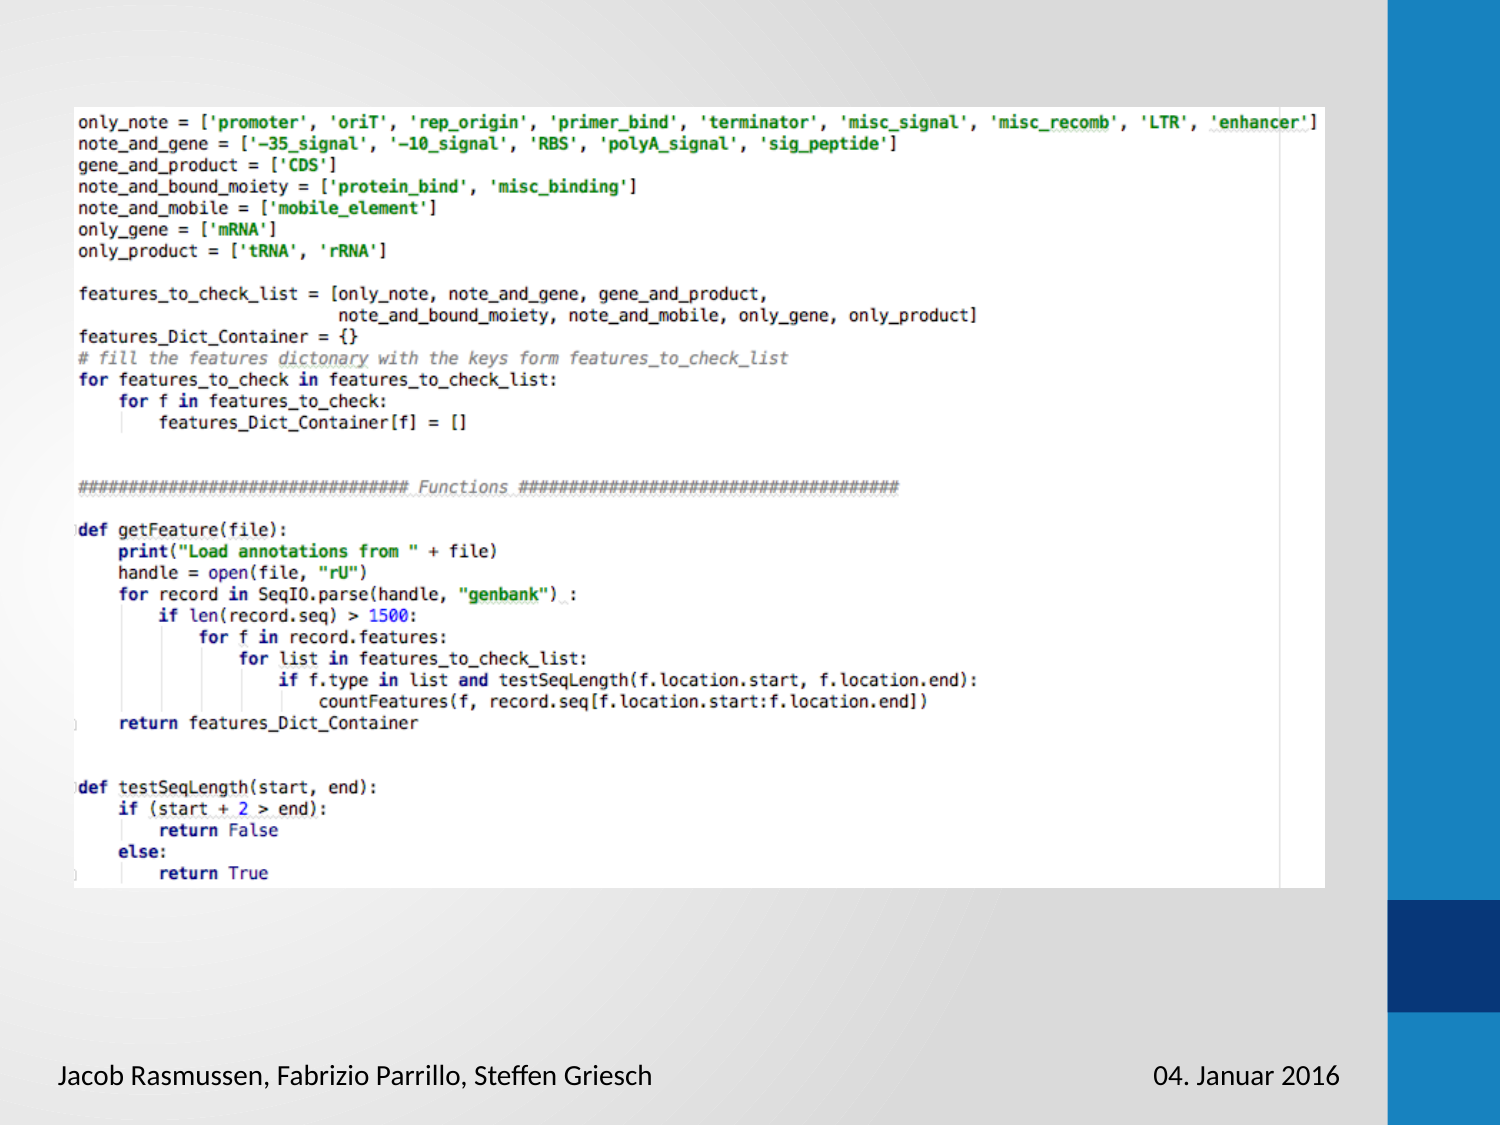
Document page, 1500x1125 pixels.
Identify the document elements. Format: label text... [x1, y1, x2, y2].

text_box Jacob Rasmussen, Fabrizio Parrillo, Steffen Griesch 04. Januar 2016 [43, 1048, 1357, 1099]
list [74, 103, 1326, 893]
